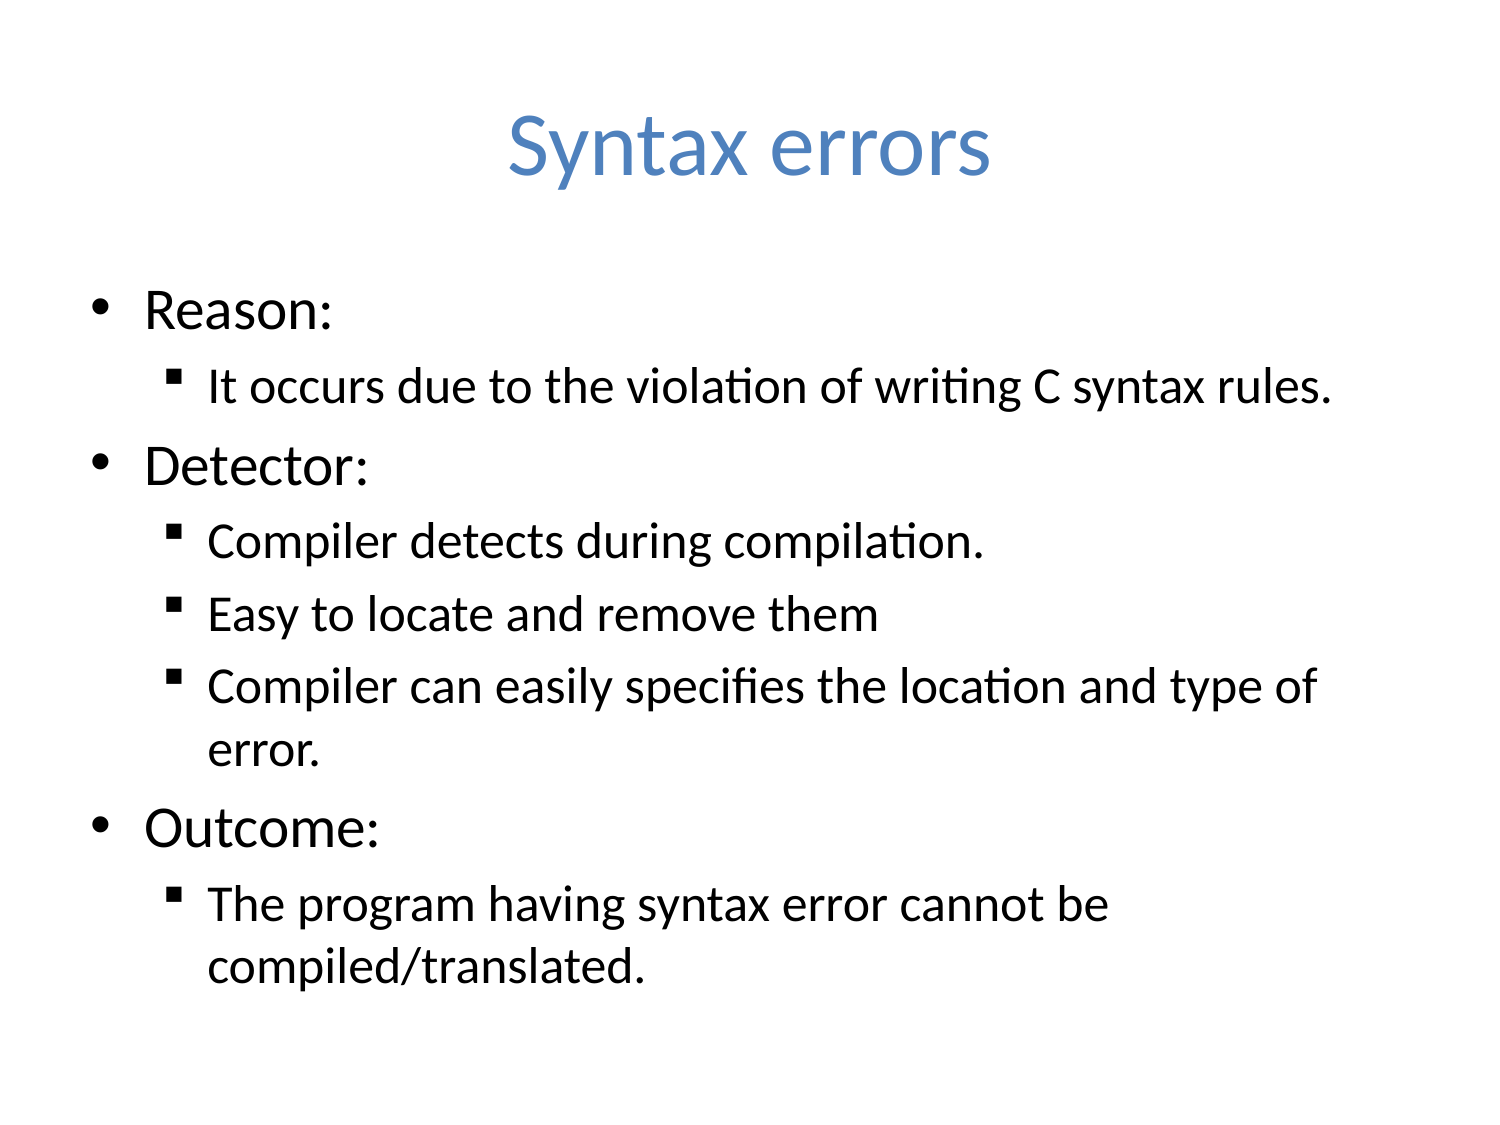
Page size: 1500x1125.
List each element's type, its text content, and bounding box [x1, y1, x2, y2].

title Syntax errors [75, 45, 1425, 233]
list Reason: It occurs due to the violation of writing C syntax rules. Detector: Compiler detects during compilation. Easy to locate and remove them Compiler can easily specifies the location and type of error. Outcome: The program having syntax error cannot be compiled/translated. [75, 262, 1425, 1005]
